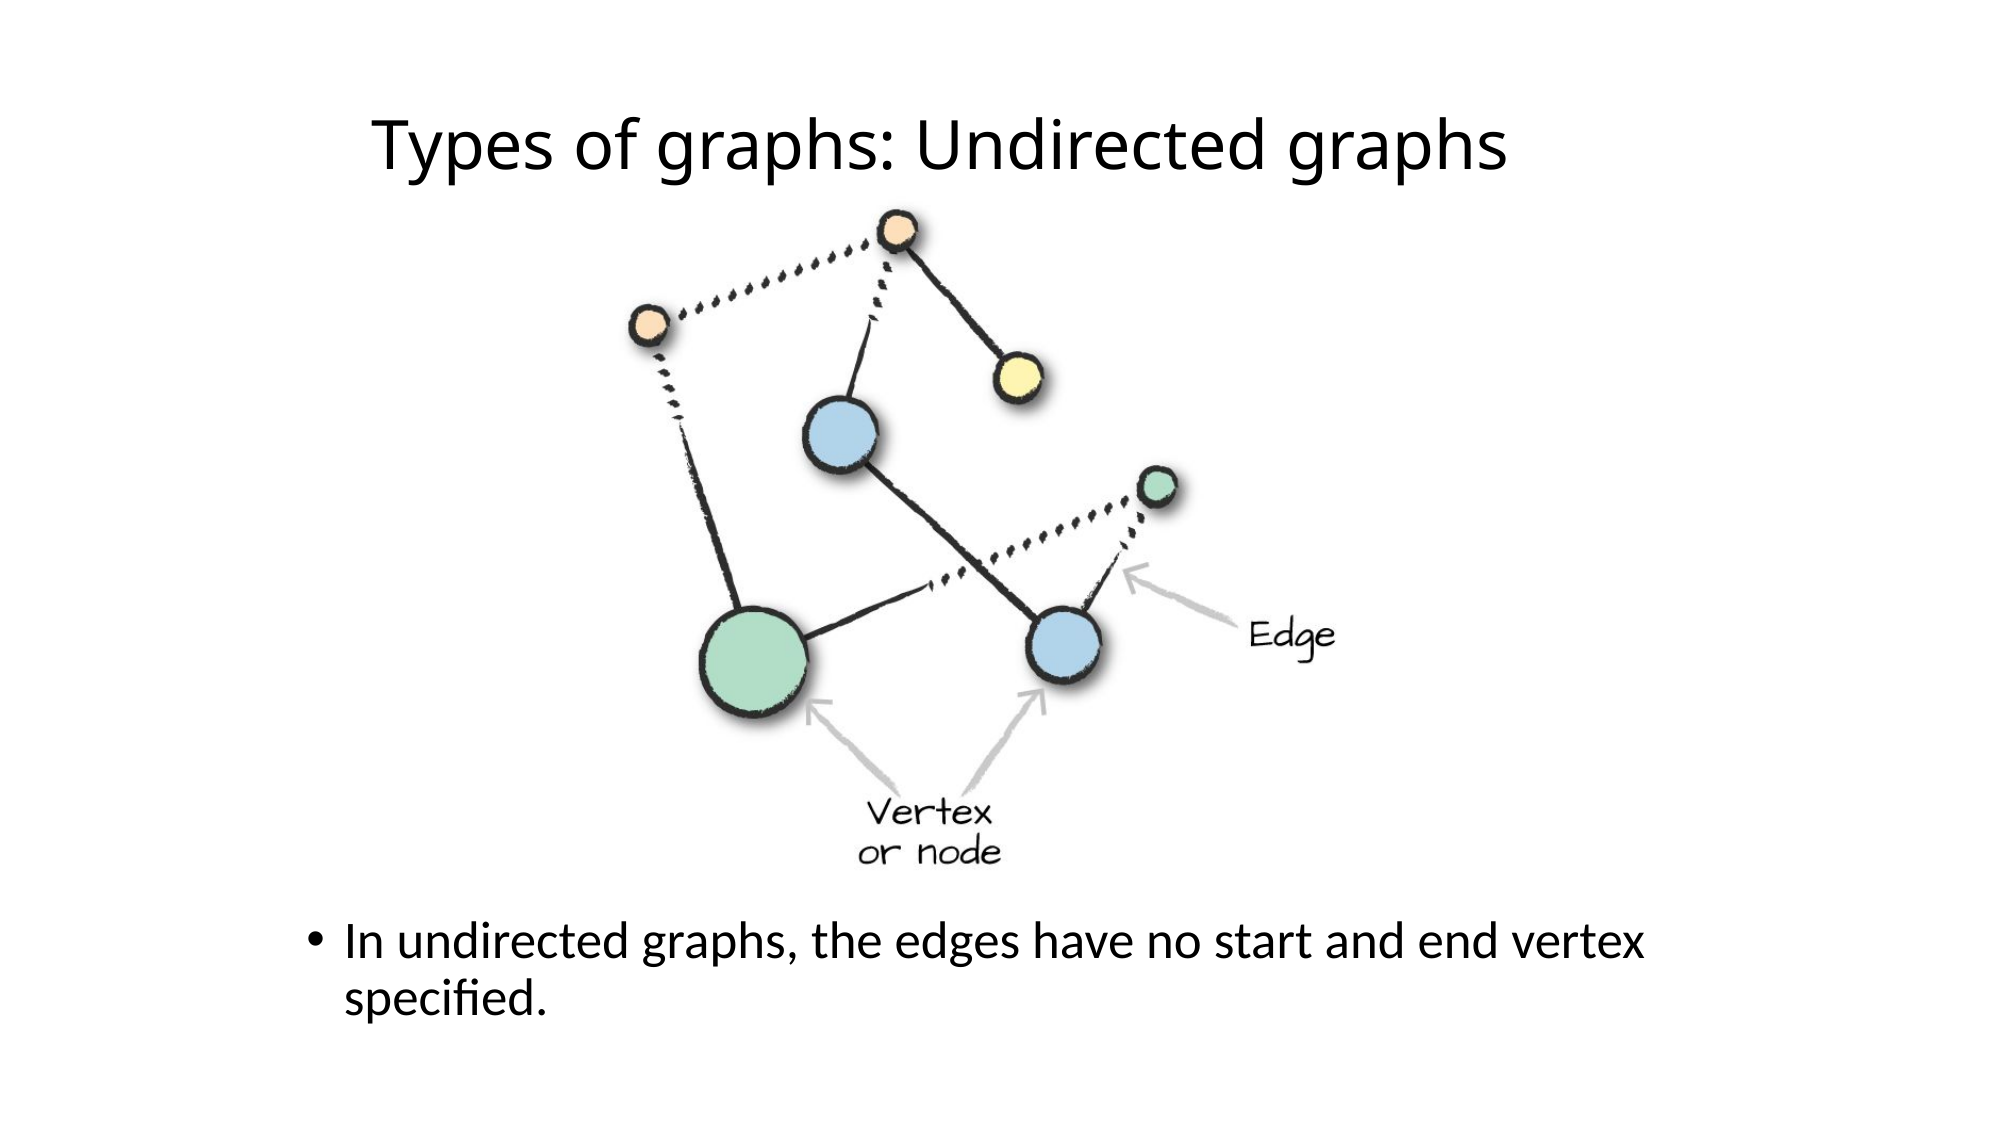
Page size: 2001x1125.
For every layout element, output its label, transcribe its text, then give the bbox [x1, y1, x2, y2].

list In undirected graphs, the edges have no start and end vertex specified. [291, 905, 1709, 1105]
picture [571, 187, 1367, 886]
title Types of graphs: Undirected graphs [356, 90, 1693, 205]
